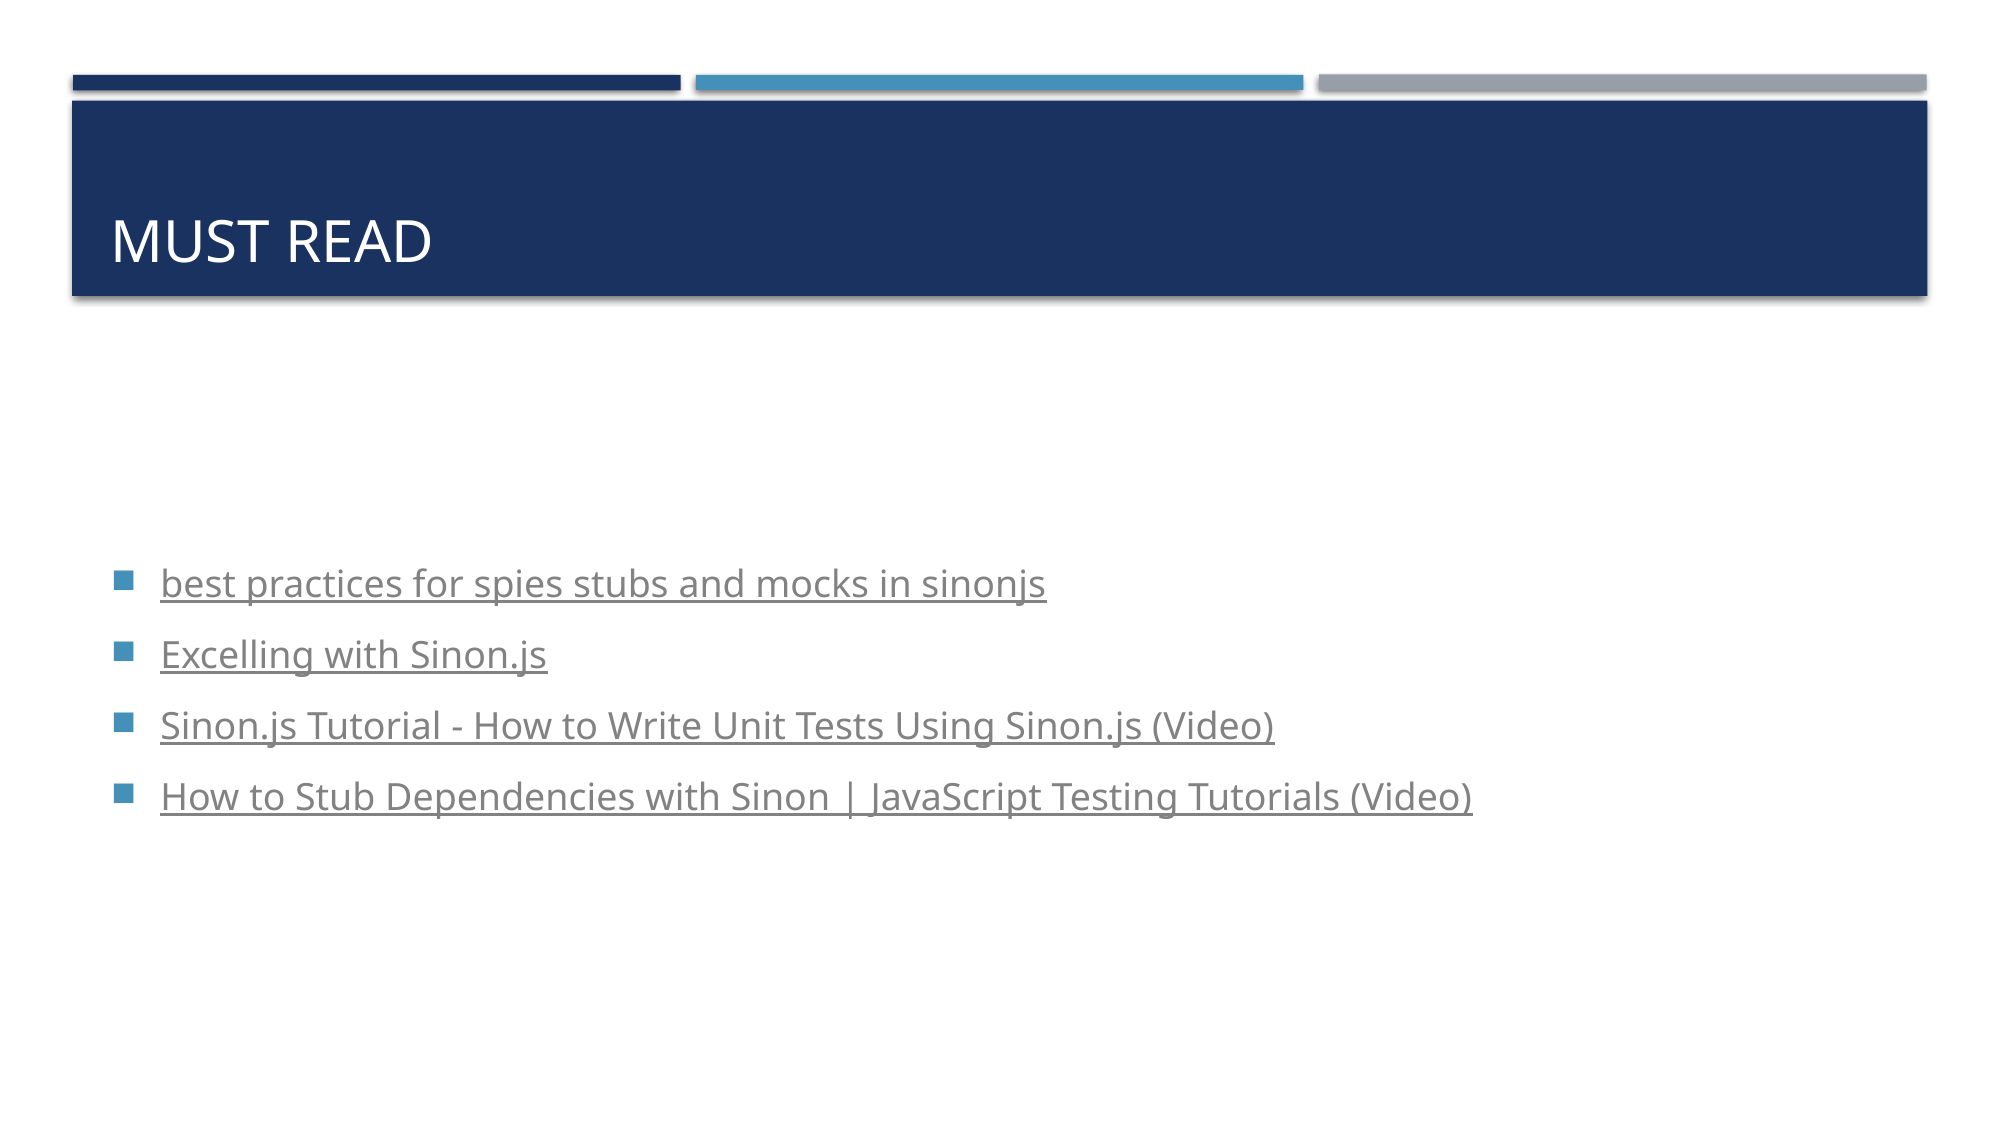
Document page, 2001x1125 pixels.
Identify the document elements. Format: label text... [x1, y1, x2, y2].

list best practices for spies stubs and mocks in sinonjs Excelling with Sinon.js Sinon.js Tutorial - How to Write Unit Tests Using Sinon.js (Video) How to Stub Dependencies with Sinon | JavaScript Testing Tutorials (Video) [95, 357, 1905, 962]
title MUST READ [95, 115, 1905, 282]
